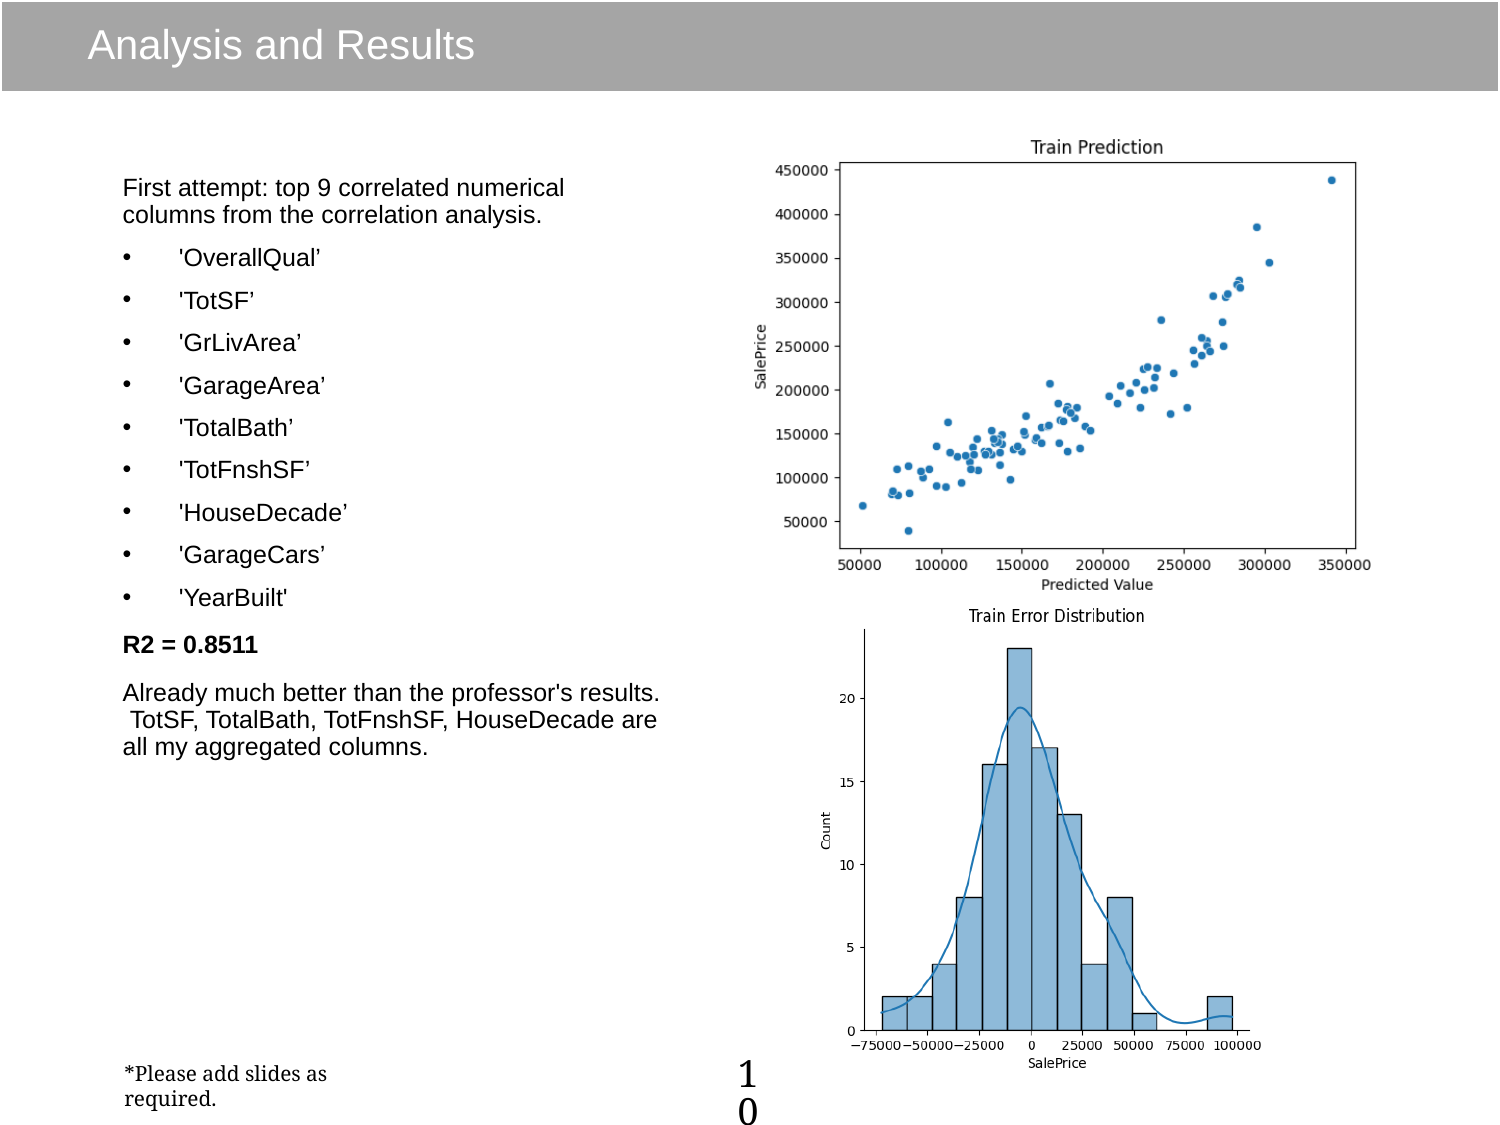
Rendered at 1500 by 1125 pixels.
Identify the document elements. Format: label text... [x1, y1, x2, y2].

list First attempt: top 9 correlated numerical columns from the correlation analysis. 'OverallQual’ 'TotSF’ 'GrLivArea’ 'GarageArea’ 'TotalBath’ 'TotFnshSF’ 'HouseDecade’ 'GarageCars’ 'YearBuilt' R2 = 0.8511 Already much better than the professor's results. TotSF, TotalBath, TotFnshSF, HouseDecade are all my aggregated columns. [96, 167, 672, 861]
picture [749, 136, 1377, 1073]
text_box *Please add slides as required. [116, 1053, 413, 1118]
title Analysis and Results [79, 2, 1231, 91]
slide_number 10 [730, 1042, 770, 1125]
